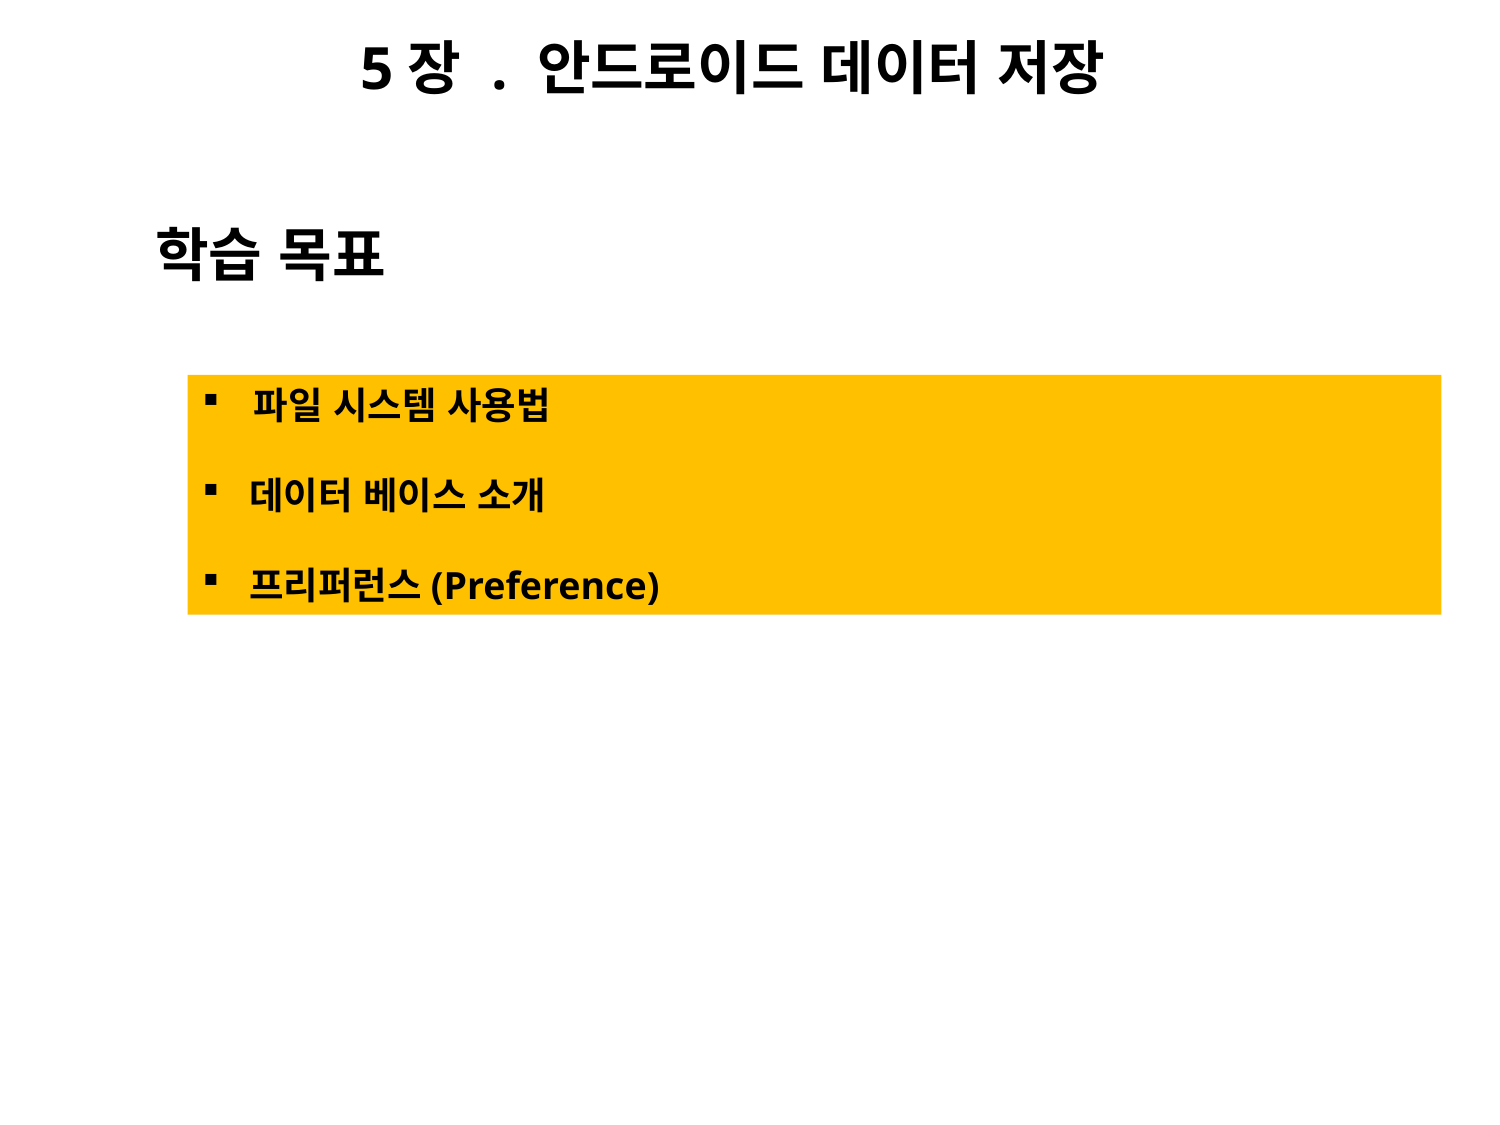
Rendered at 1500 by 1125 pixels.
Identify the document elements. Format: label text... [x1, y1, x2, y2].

text_box 학습 목표 [140, 210, 1079, 296]
text_box 5장 . 안드로이드 데이터 저장 [46, 23, 1418, 109]
text_box 파일 시스템 사용법 데이터 베이스 소개 프리퍼런스(Preference) [187, 374, 1442, 615]
